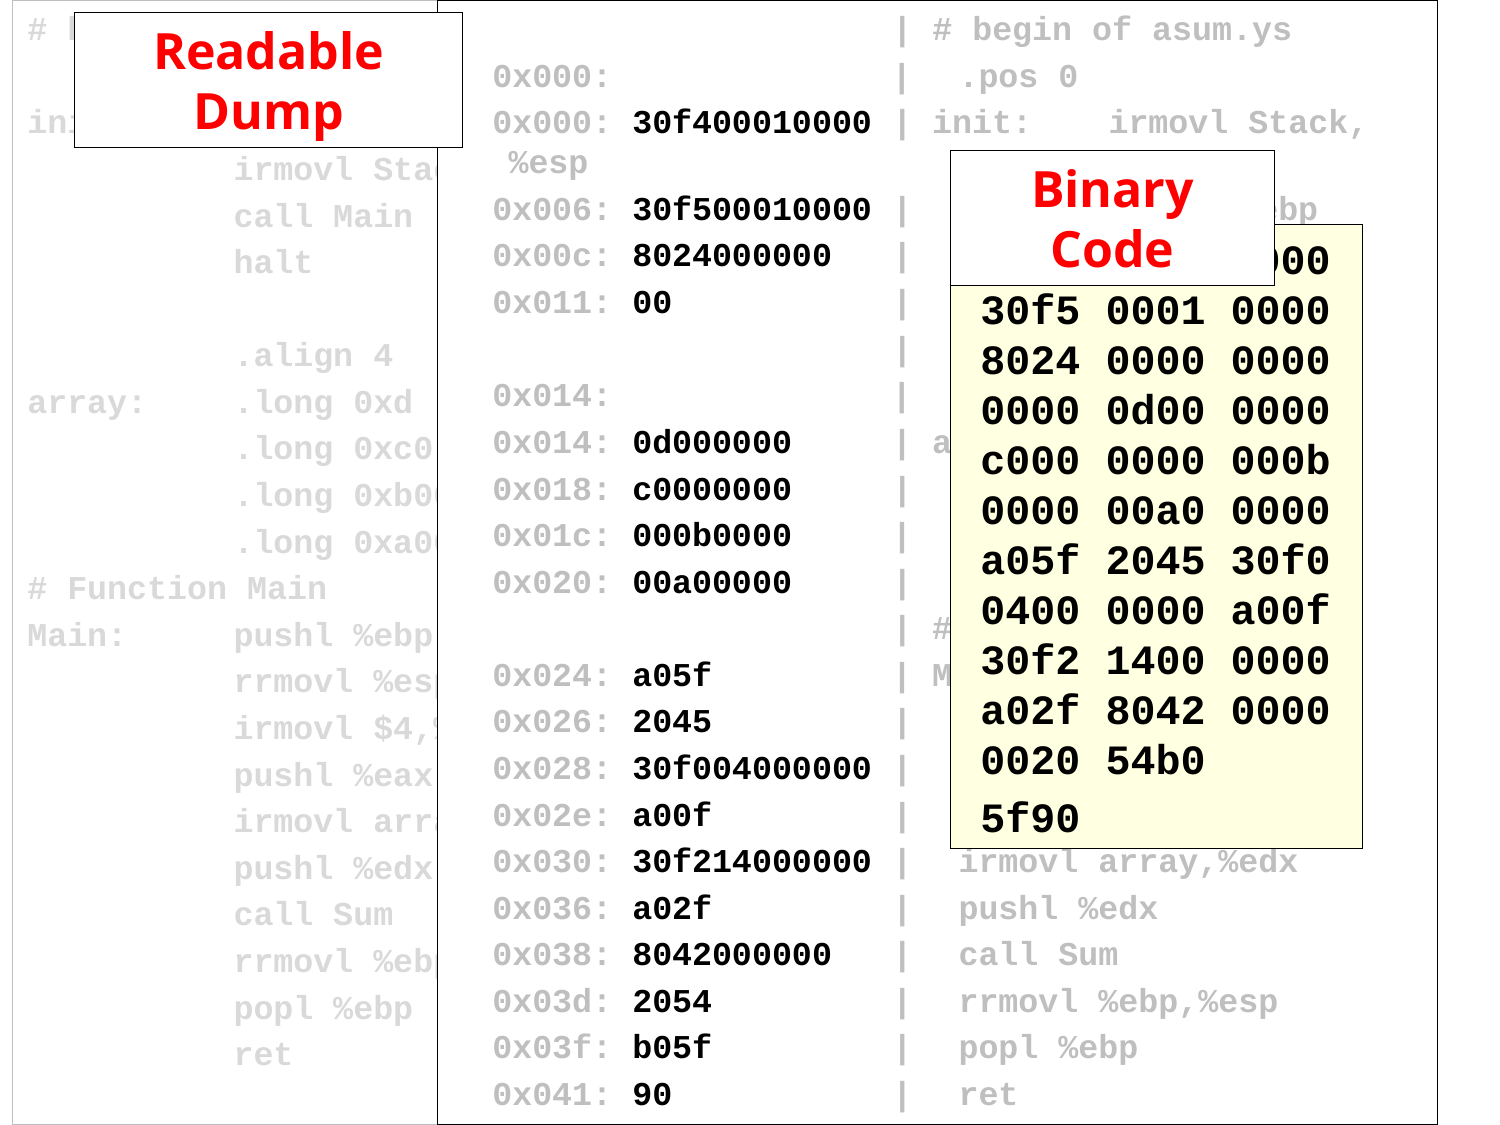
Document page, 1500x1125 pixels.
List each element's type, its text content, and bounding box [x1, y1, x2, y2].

text_box Readable Dump [74, 12, 463, 148]
text_box Binary Code [950, 150, 1275, 286]
text_box | # begin of asum.ys 0x000: | .pos 0 0x000: 30f400010000 | init: irmovl Stack, %esp 0x006: 30f500010000 | irmovl Stack, %ebp 0x00c: 8024000000 | call Main 0x011: 00 | halt | 0x014: | .align 4 0x014: 0d000000 | array: .long 0xd 0x018: c0000000 | .long 0xc0 0x01c: 000b0000 | .long 0xb00 0x020: 00a00000 | .long 0xa000 | # Function Main 0x024: a05f | Main: pushl %ebp 0x026: 2045 | rrmovl %esp,%ebp 0x028: 30f004000000 | irmovl $4,%eax 0x02e: a00f | pushl %eax 0x030: 30f214000000 | irmovl array,%edx 0x036: a02f | pushl %edx 0x038: 8042000000 | call Sum 0x03d: 2054 | rrmovl %ebp,%esp 0x03f: b05f | popl %ebp 0x041: 90 | ret [437, 0, 1438, 1125]
text_box # begin of asum.ys .pos 0 init: irmovl Stack, %esp irmovl Stack, %ebp call Main halt .align 4 array: .long 0xd .long 0xc0 .long 0xb00 .long 0xa000 # Function Main Main: pushl %ebp rrmovl %esp,%ebp irmovl $4,%eax pushl %eax irmovl array,%edx pushl %edx call Sum rrmovl %ebp,%esp popl %ebp ret [12, 0, 437, 1125]
text_box 30f4 0001 0000 30f5 0001 0000 8024 0000 0000 0000 0d00 0000 c000 0000 000b 0000 00a0 0000 a05f 2045 30f0 0400 0000 a00f 30f2 1400 0000 a02f 8042 0000 0020 54b0 5f90 [950, 224, 1363, 849]
